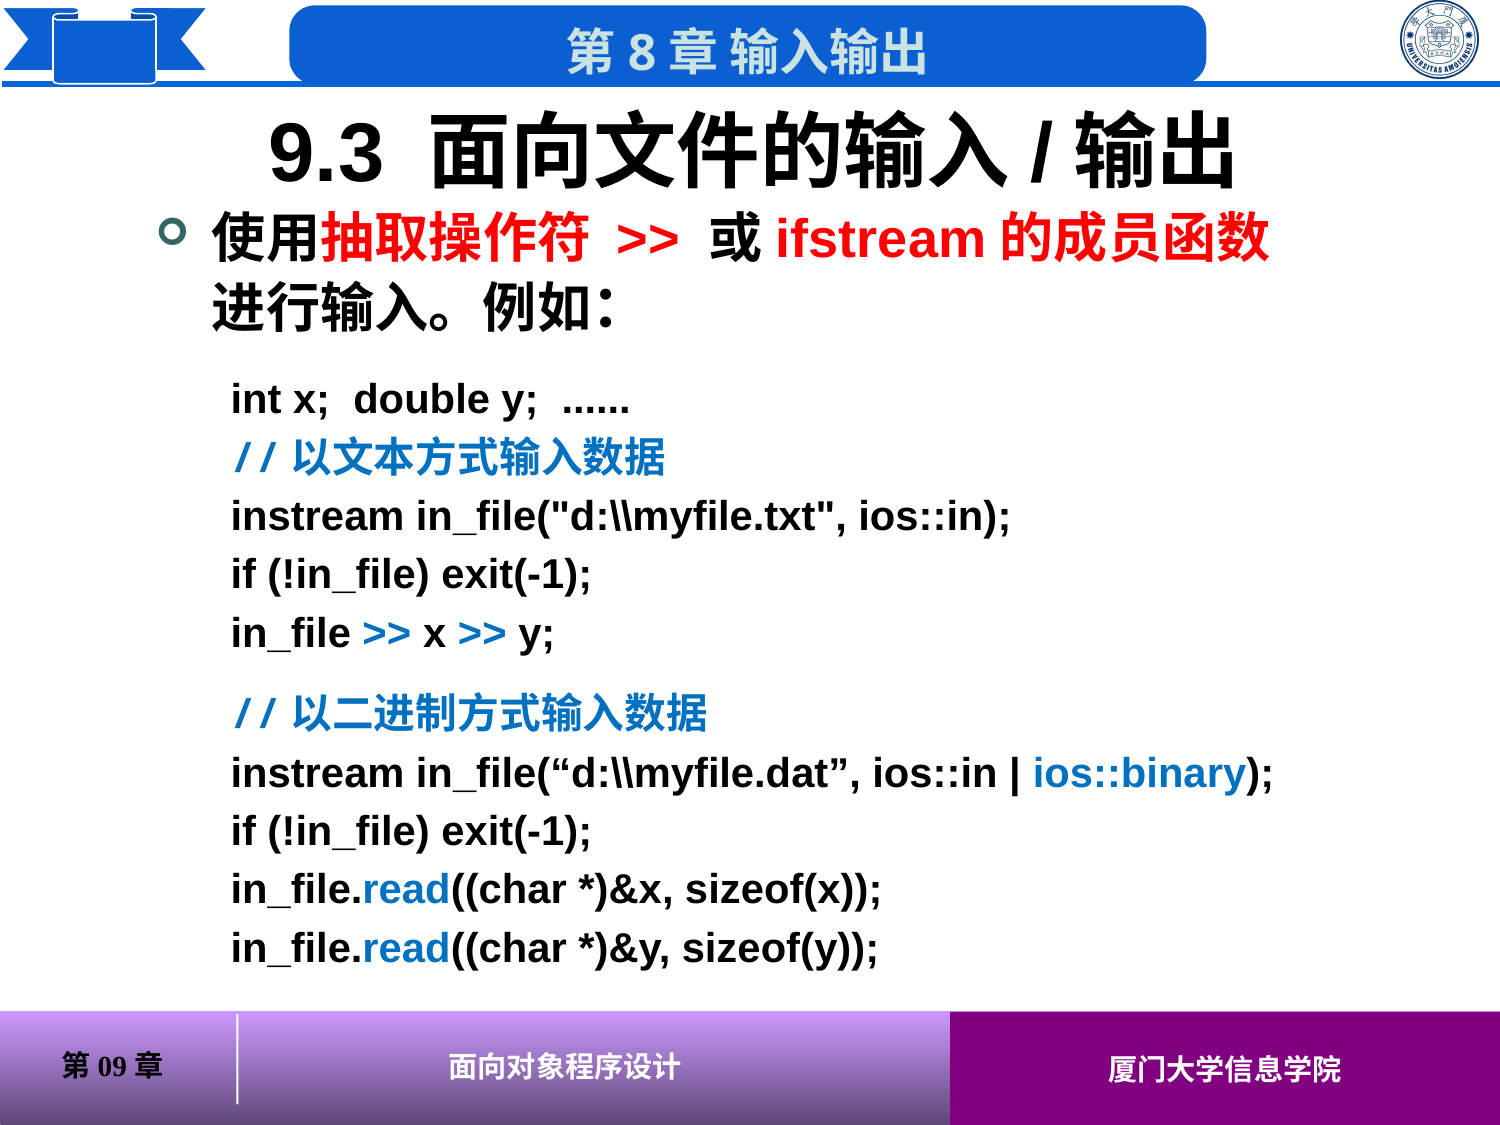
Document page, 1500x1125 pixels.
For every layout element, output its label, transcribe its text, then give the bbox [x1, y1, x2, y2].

text_box 9.3 面向文件的输入/输出 [253, 101, 1313, 194]
picture [1399, 0, 1480, 80]
list 使用抽取操作符 >> 或ifstream的成员函数进行输入。例如： int x; double y; ...... //以文本方式输入数据 instream in_file("d:\\myfile.txt", ios::in); if (!in_file) exit(-1); in_file >> x >> y; //以二进制方式输入数据 instream in_file(“d:\\myfile.dat”, ios::in | ios::binary); if (!in_file) exit(-1); in_file.read((char *)&x, sizeof(x)); in_file.read((char *)&y, sizeof(y)); [140, 196, 1337, 984]
slide_number [249, 1024, 463, 1101]
